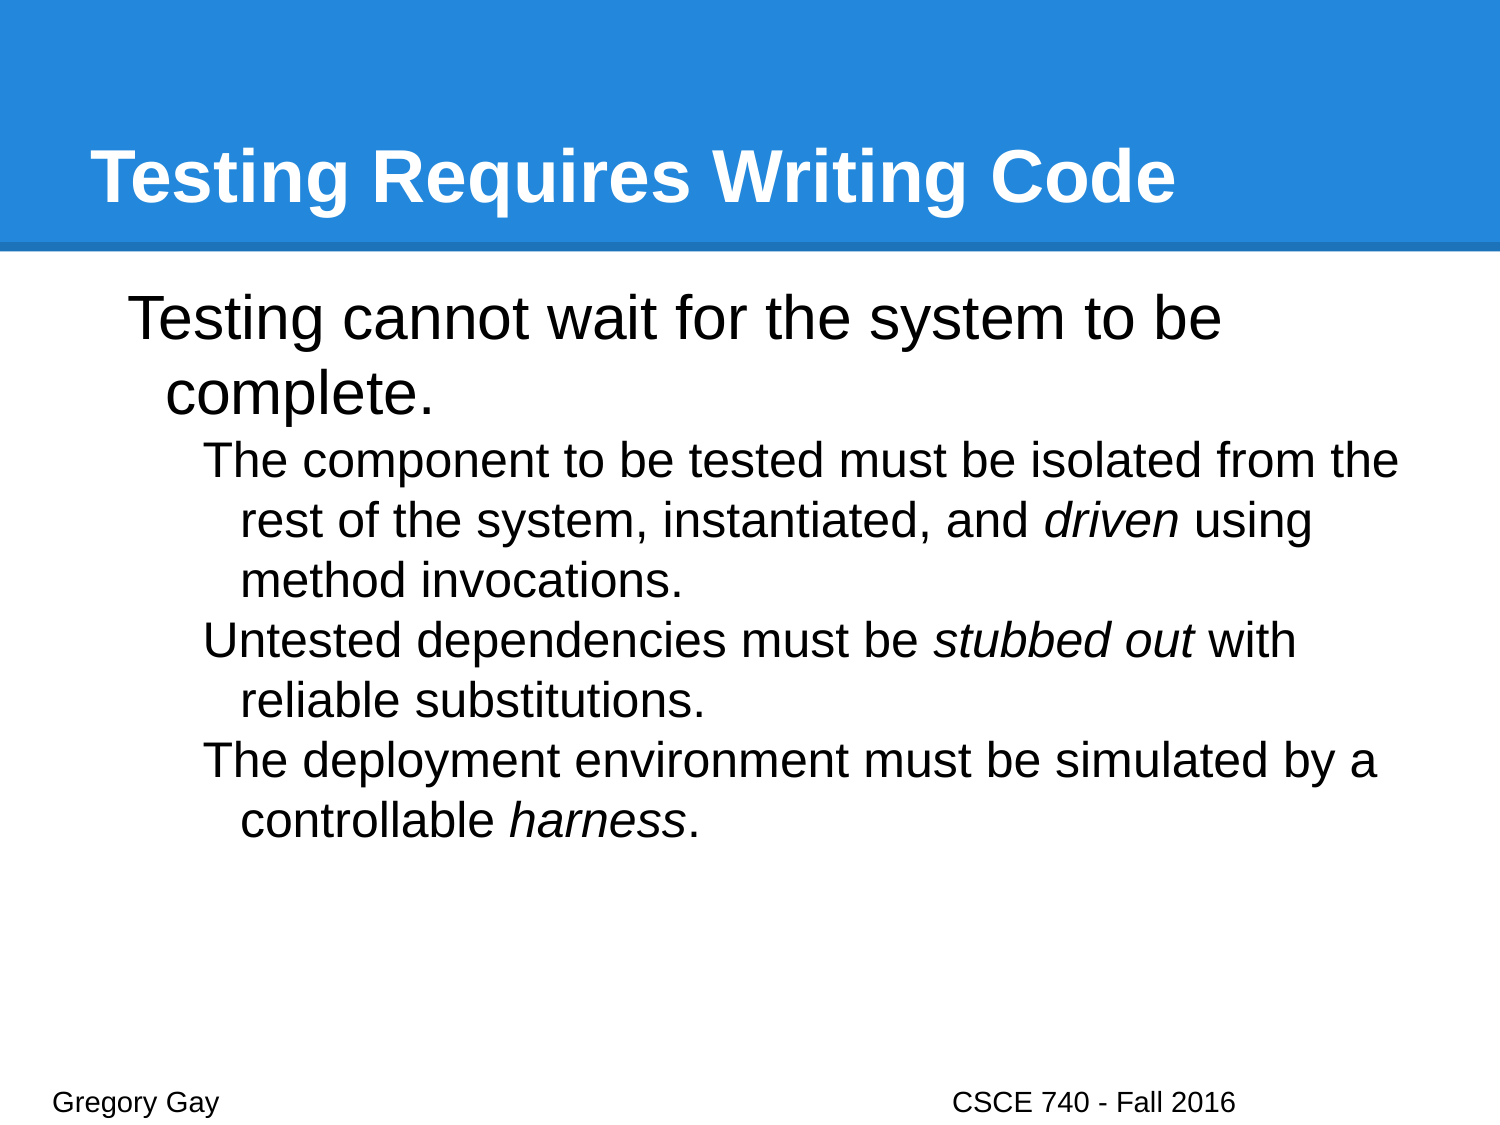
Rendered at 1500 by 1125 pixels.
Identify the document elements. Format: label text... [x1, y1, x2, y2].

text_box Gregory Gay CSCE 740 - Fall 2016 4 [37, 1068, 1463, 1114]
title Testing Requires Writing Code [75, 45, 1425, 233]
list Testing cannot wait for the system to be complete. The component to be tested must be isolated from the rest of the system, instantiated, and driven using method invocations. Untested dependencies must be stubbed out with reliable substitutions. The deployment environment must be simulated by a controllable harness. [75, 262, 1425, 1068]
